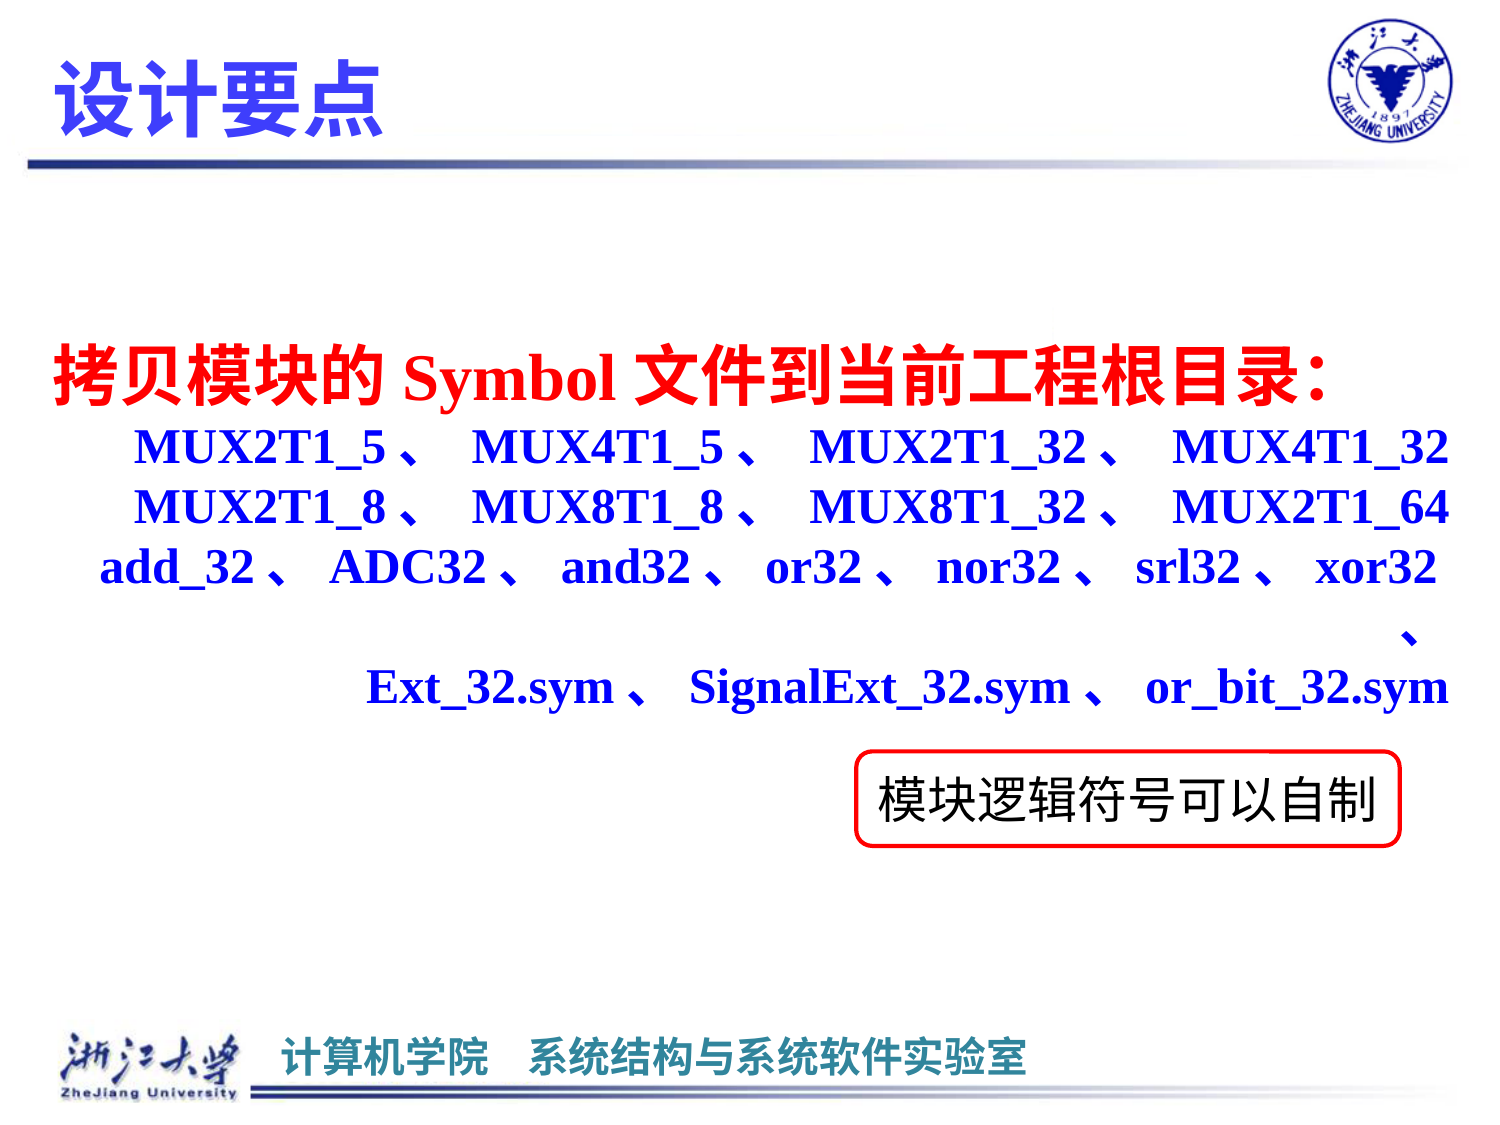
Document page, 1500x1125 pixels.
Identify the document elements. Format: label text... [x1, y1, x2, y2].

text_box 模块逻辑符号可以自制 [854, 749, 1402, 849]
picture [7, 0, 1493, 1125]
title 设计要点 [37, 19, 1329, 176]
list 拷贝模块的Symbol文件到当前工程根目录： MUX2T1_5、 MUX4T1_5、 MUX2T1_32、 MUX4T1_32 MUX2T1_8、 MUX8T1_8、 MUX8T1_32、 MUX2T1_64 add_32、ADC32、and32、or32、nor32、srl32、xor32、 Ext_32.sym、SignalExt_32.sym、or_bit_32.sym [37, 326, 1465, 681]
